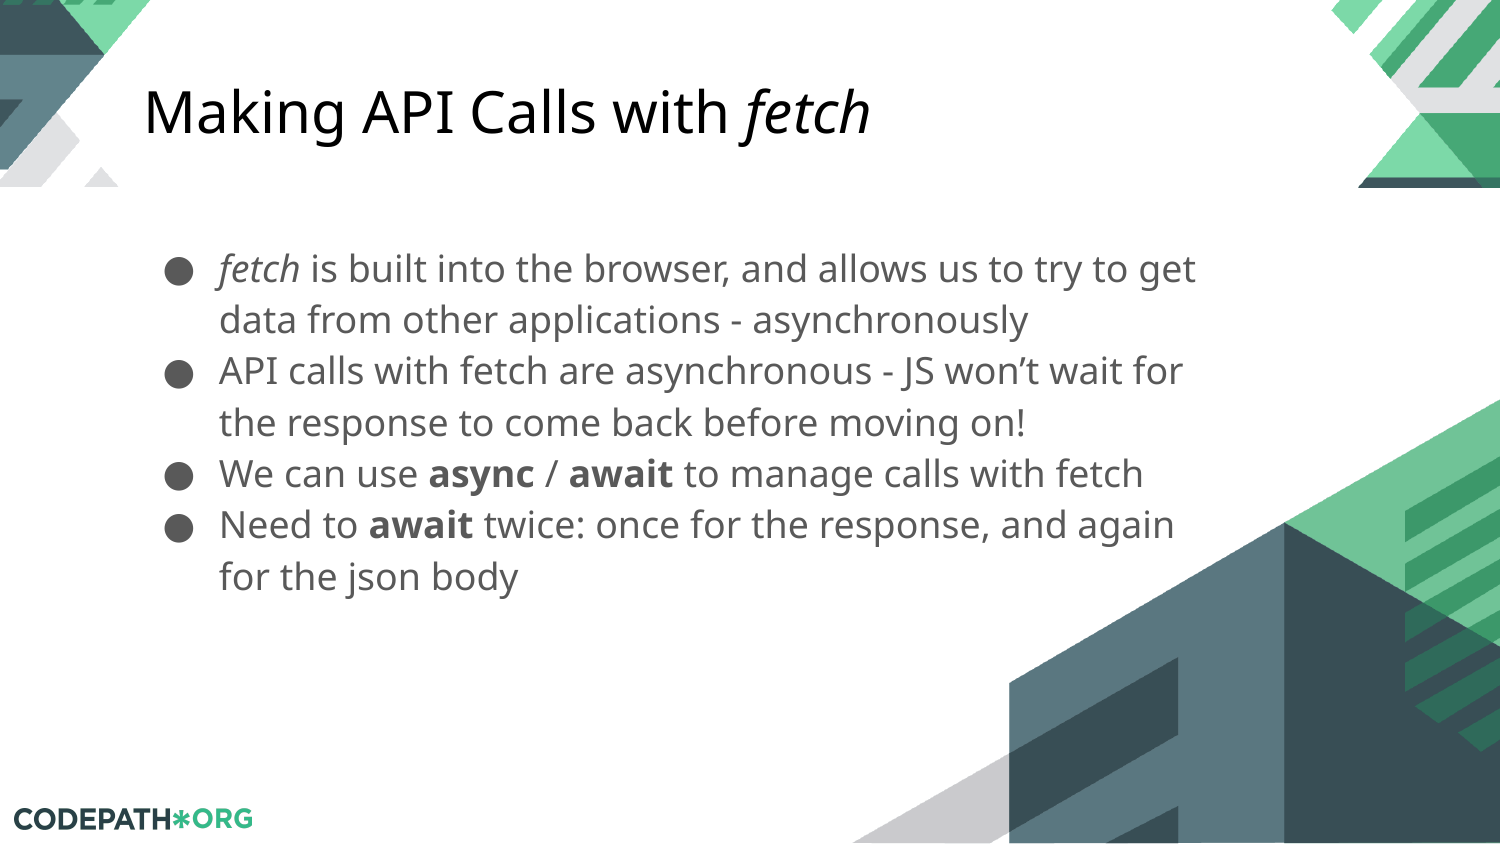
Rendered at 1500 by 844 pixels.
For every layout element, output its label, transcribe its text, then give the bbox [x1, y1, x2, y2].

picture [0, 0, 175, 187]
picture [838, 373, 1500, 844]
picture [13, 808, 253, 830]
picture [1315, 0, 1500, 188]
title Making API Calls with fetch [128, 60, 1372, 155]
list fetch is built into the browser, and allows us to try to get data from other applications - asynchronously API calls with fetch are asynchronous - JS won’t wait for the response to come back before moving on! We can use async / await to manage calls with fetch Need to await twice: once for the response, and again for the json body [128, 223, 1245, 750]
